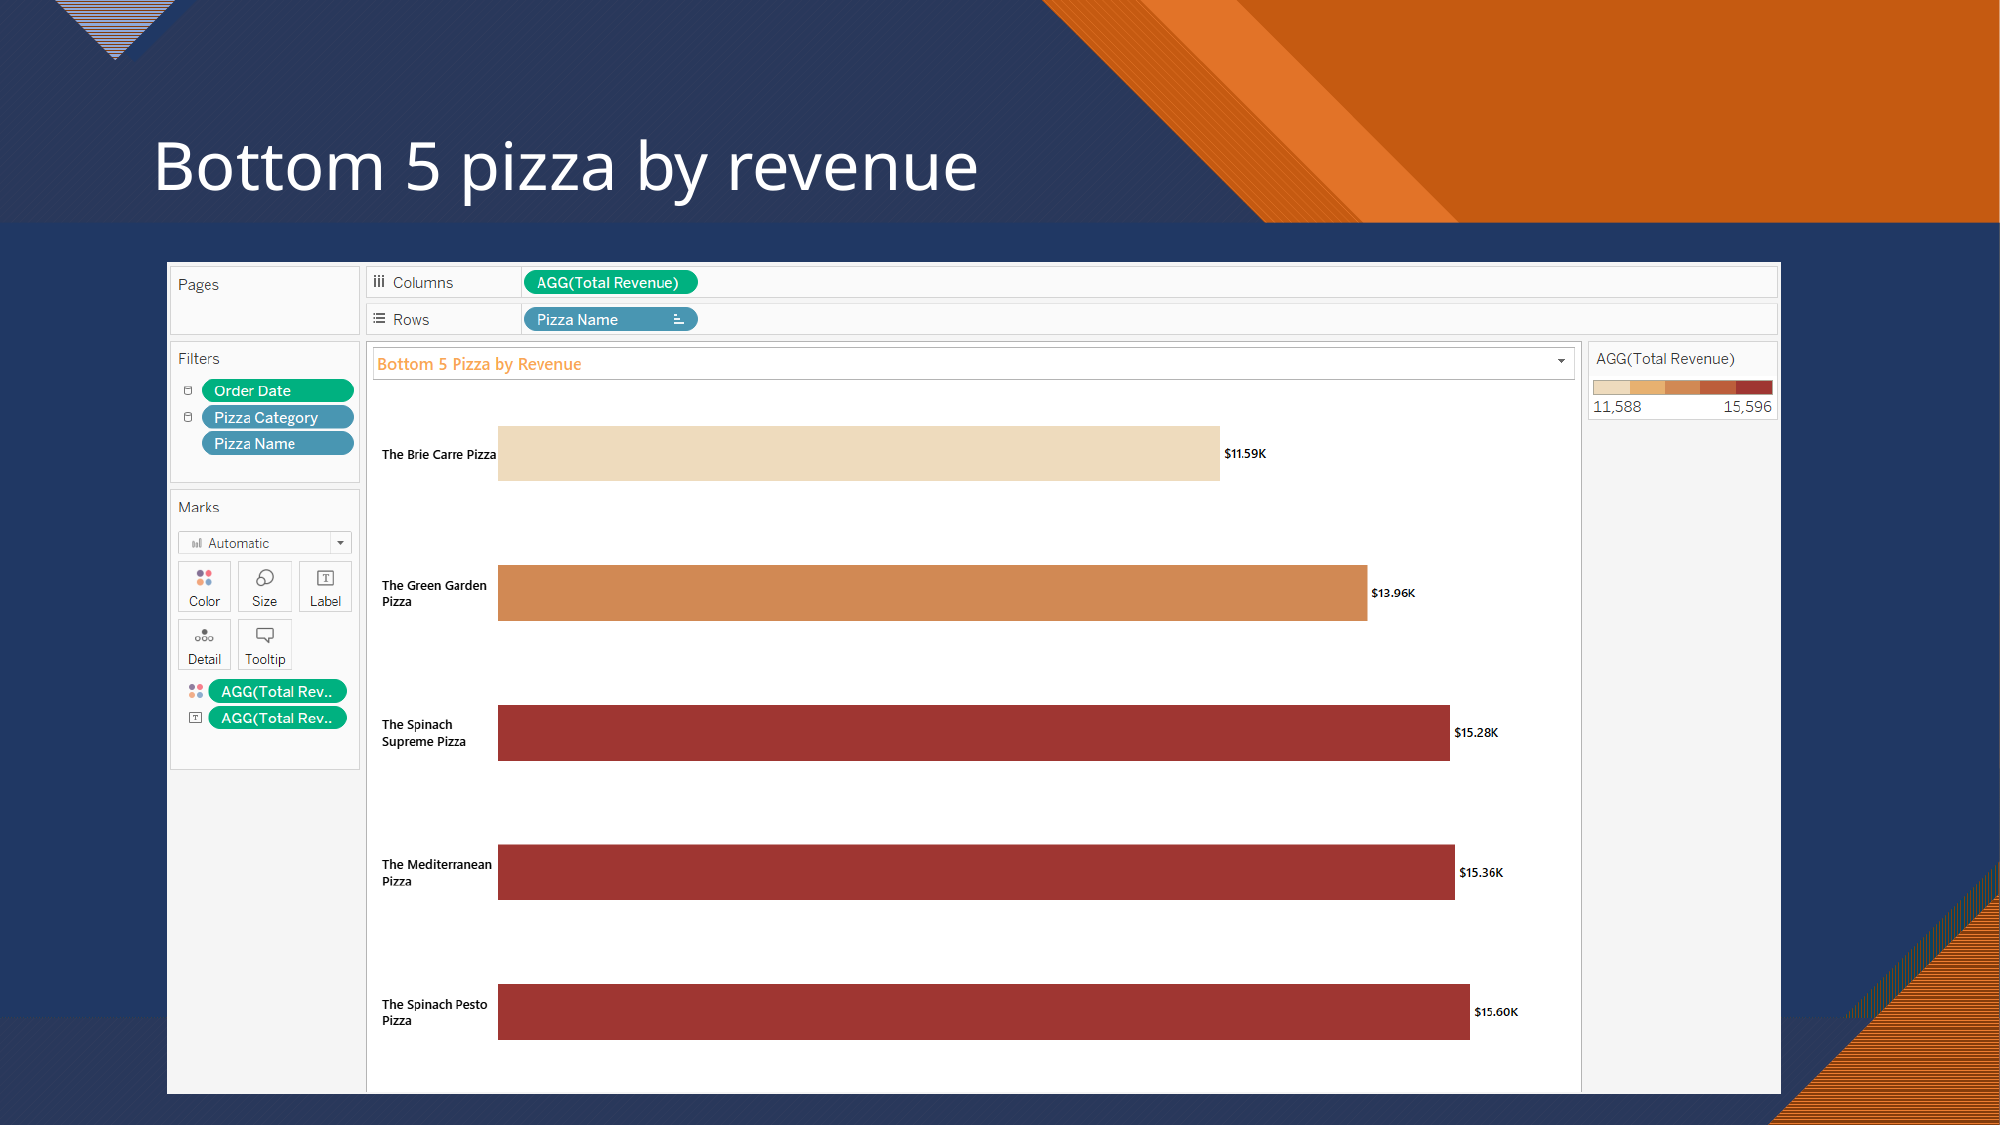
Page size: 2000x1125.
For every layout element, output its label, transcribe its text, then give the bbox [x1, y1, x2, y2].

title Bottom 5 pizza by revenue [137, 59, 1862, 278]
picture [167, 262, 1781, 1094]
